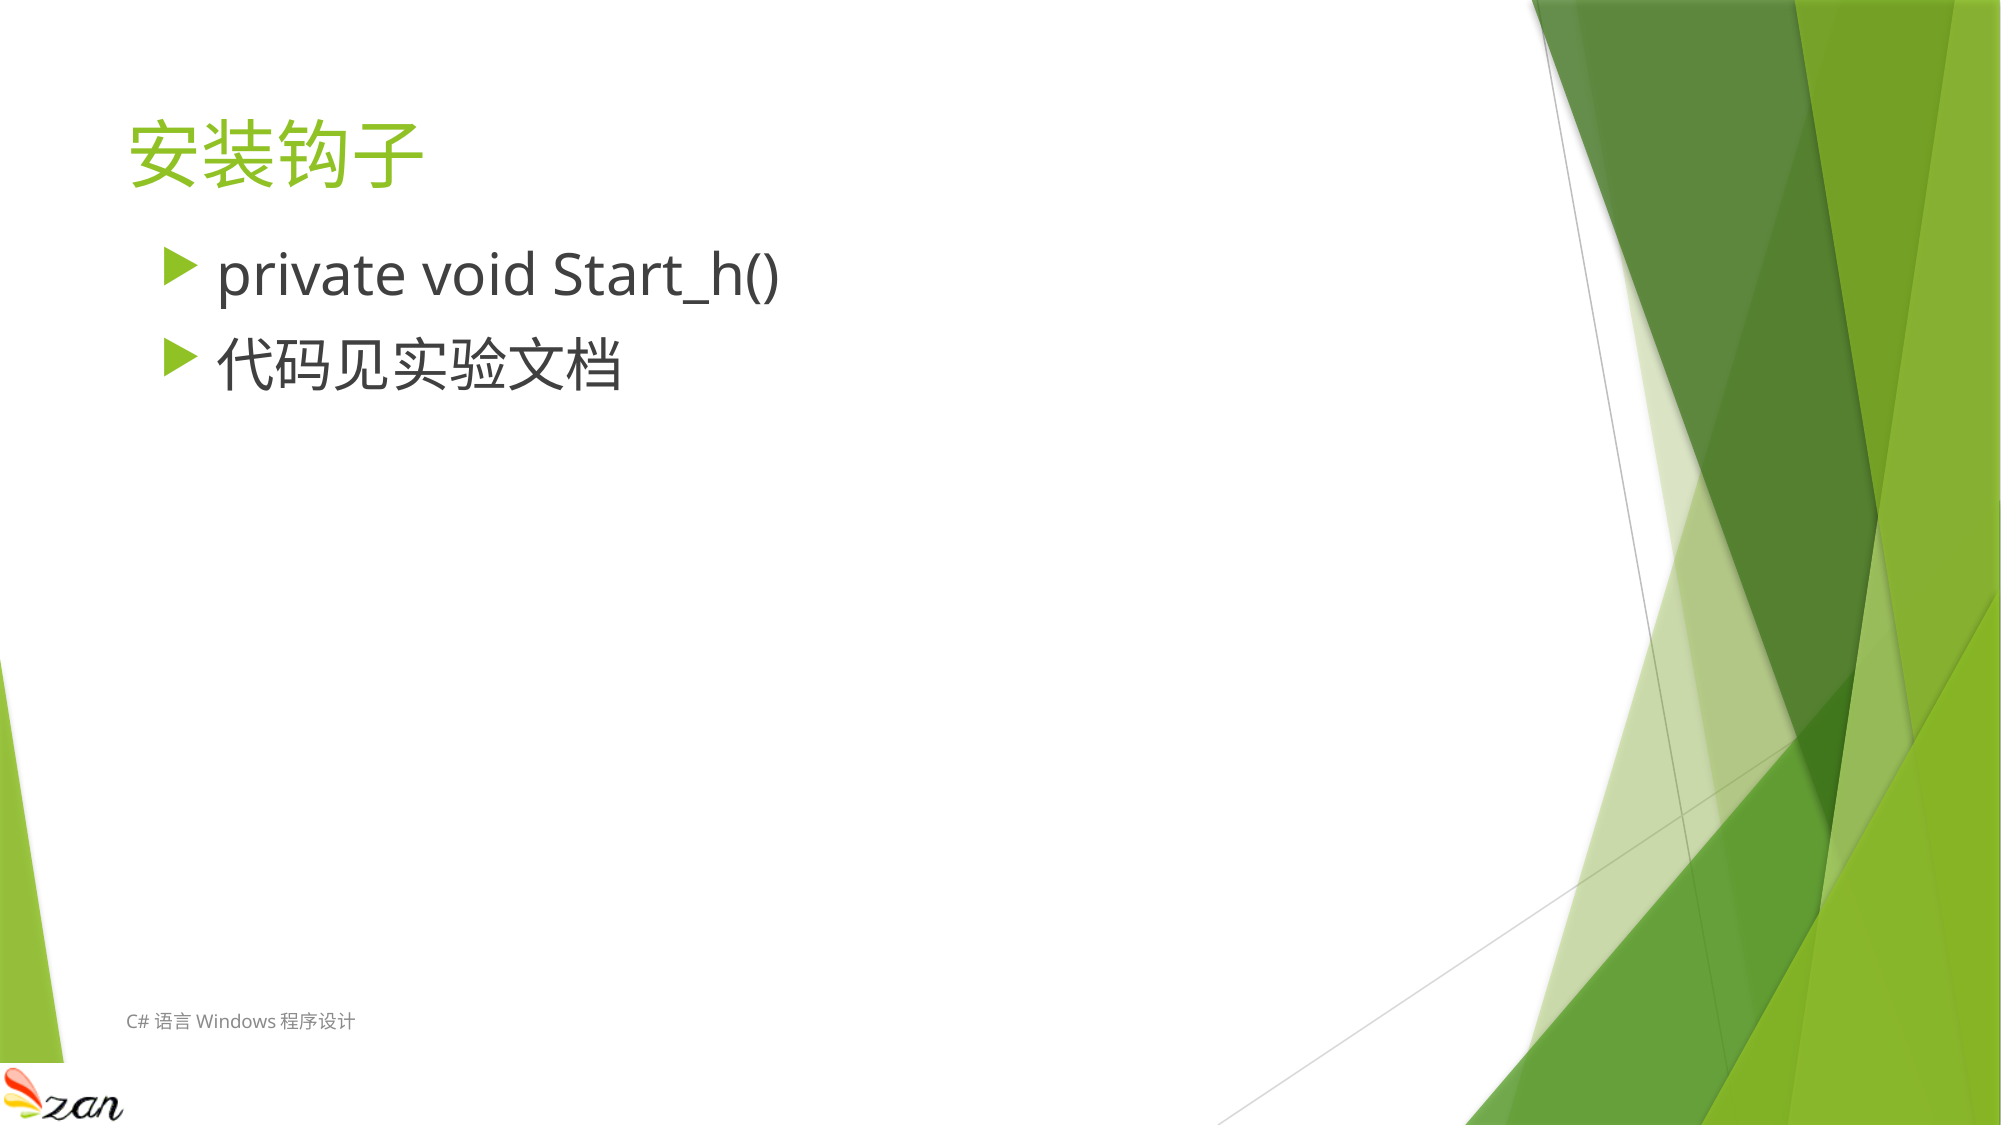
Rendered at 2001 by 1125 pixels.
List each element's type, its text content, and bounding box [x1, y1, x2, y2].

list private void Start_h() 代码见实验文档 [145, 229, 1556, 867]
footer C#语言Windows程序设计 [111, 991, 1145, 1051]
picture [0, 1063, 128, 1125]
title 安装钩子 [111, 99, 1522, 317]
